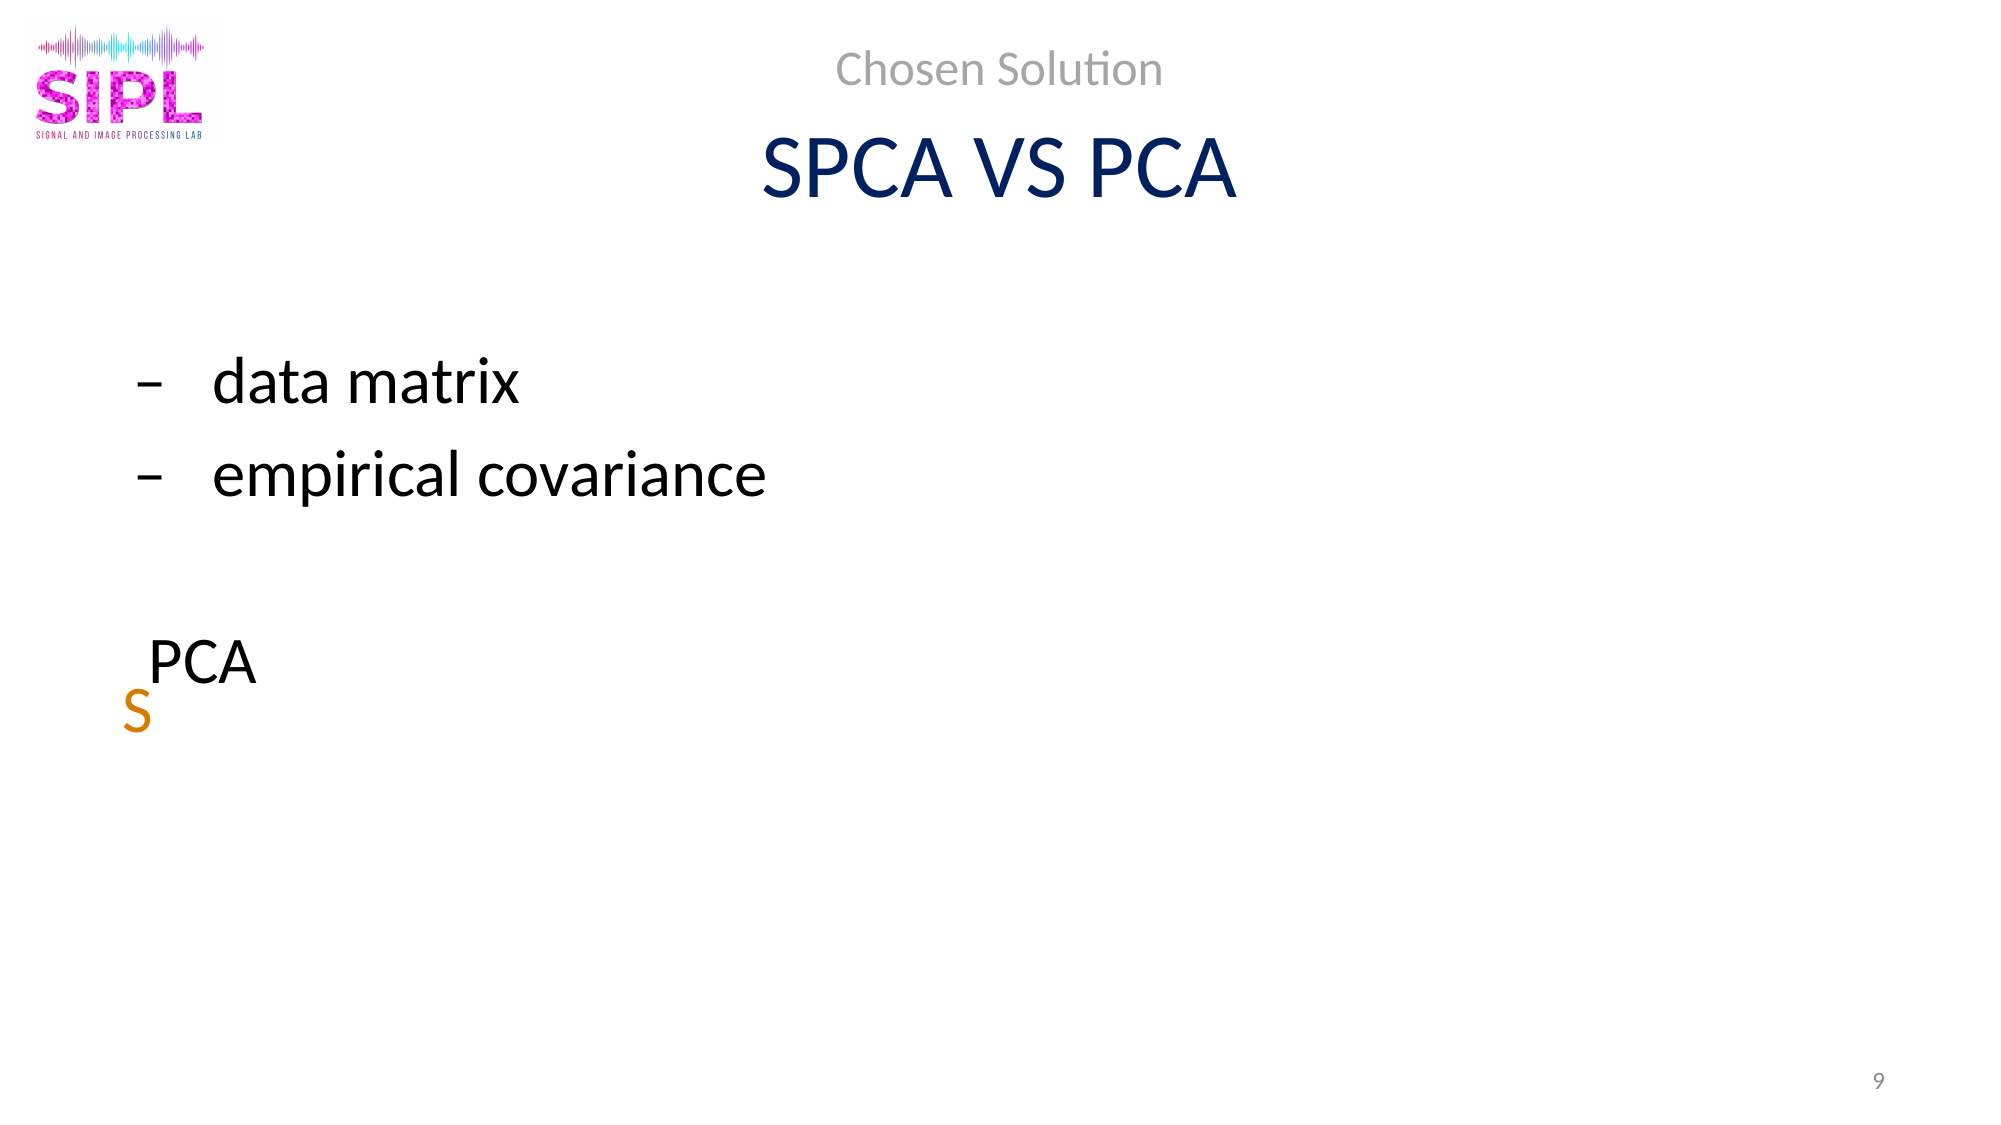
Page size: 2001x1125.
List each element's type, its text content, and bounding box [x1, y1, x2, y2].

slide_number 9 [1433, 1050, 1900, 1110]
picture [24, 15, 218, 144]
title Chosen Solution [99, 45, 1900, 67]
text_box S [87, 612, 188, 800]
text_box SPCA VS PCA [99, 67, 1900, 255]
